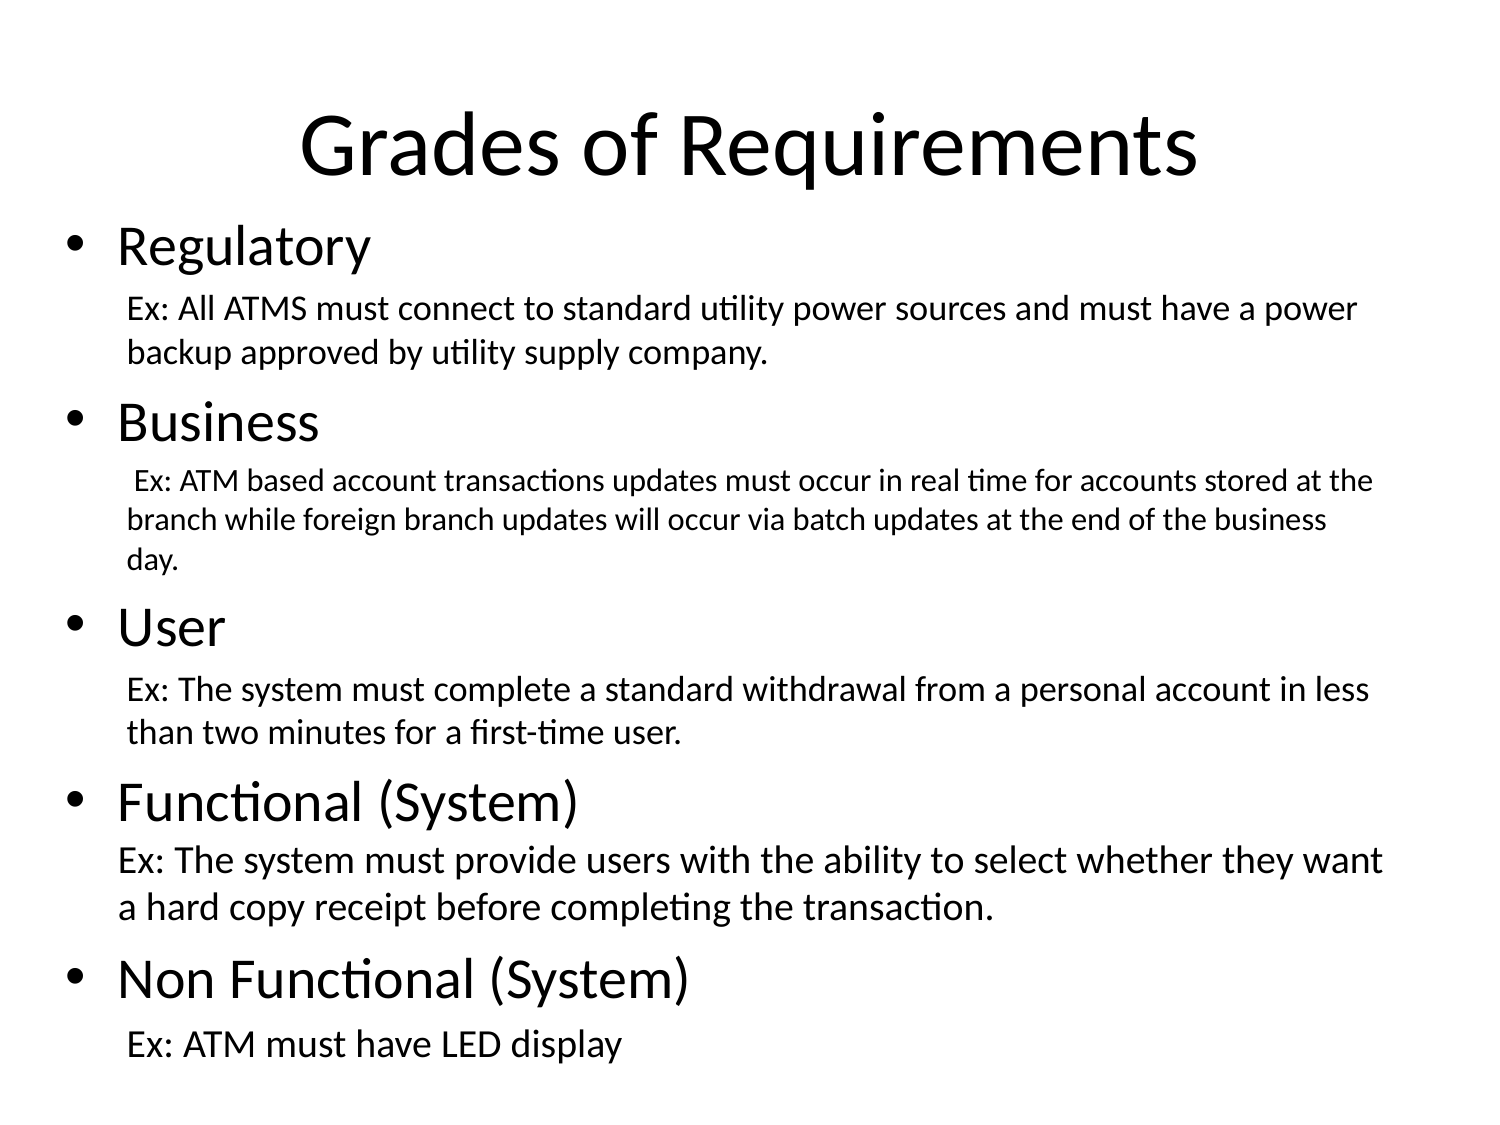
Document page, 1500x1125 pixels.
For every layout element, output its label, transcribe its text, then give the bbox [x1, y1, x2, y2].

title Grades of Requirements [75, 45, 1425, 233]
list Regulatory Ex: All ATMS must connect to standard utility power sources and must have a power backup approved by utility supply company. Business Ex: ATM based account transactions updates must occur in real time for accounts stored at the branch while foreign branch updates will occur via batch updates at the end of the business day. User Ex: The system must complete a standard withdrawal from a personal account in less than two minutes for a first-time user. Functional (System) Ex: The system must provide users with the ability to select whether they want a hard copy receipt before completing the transaction. Non Functional (System) Ex: ATM must have LED display [50, 200, 1400, 1075]
